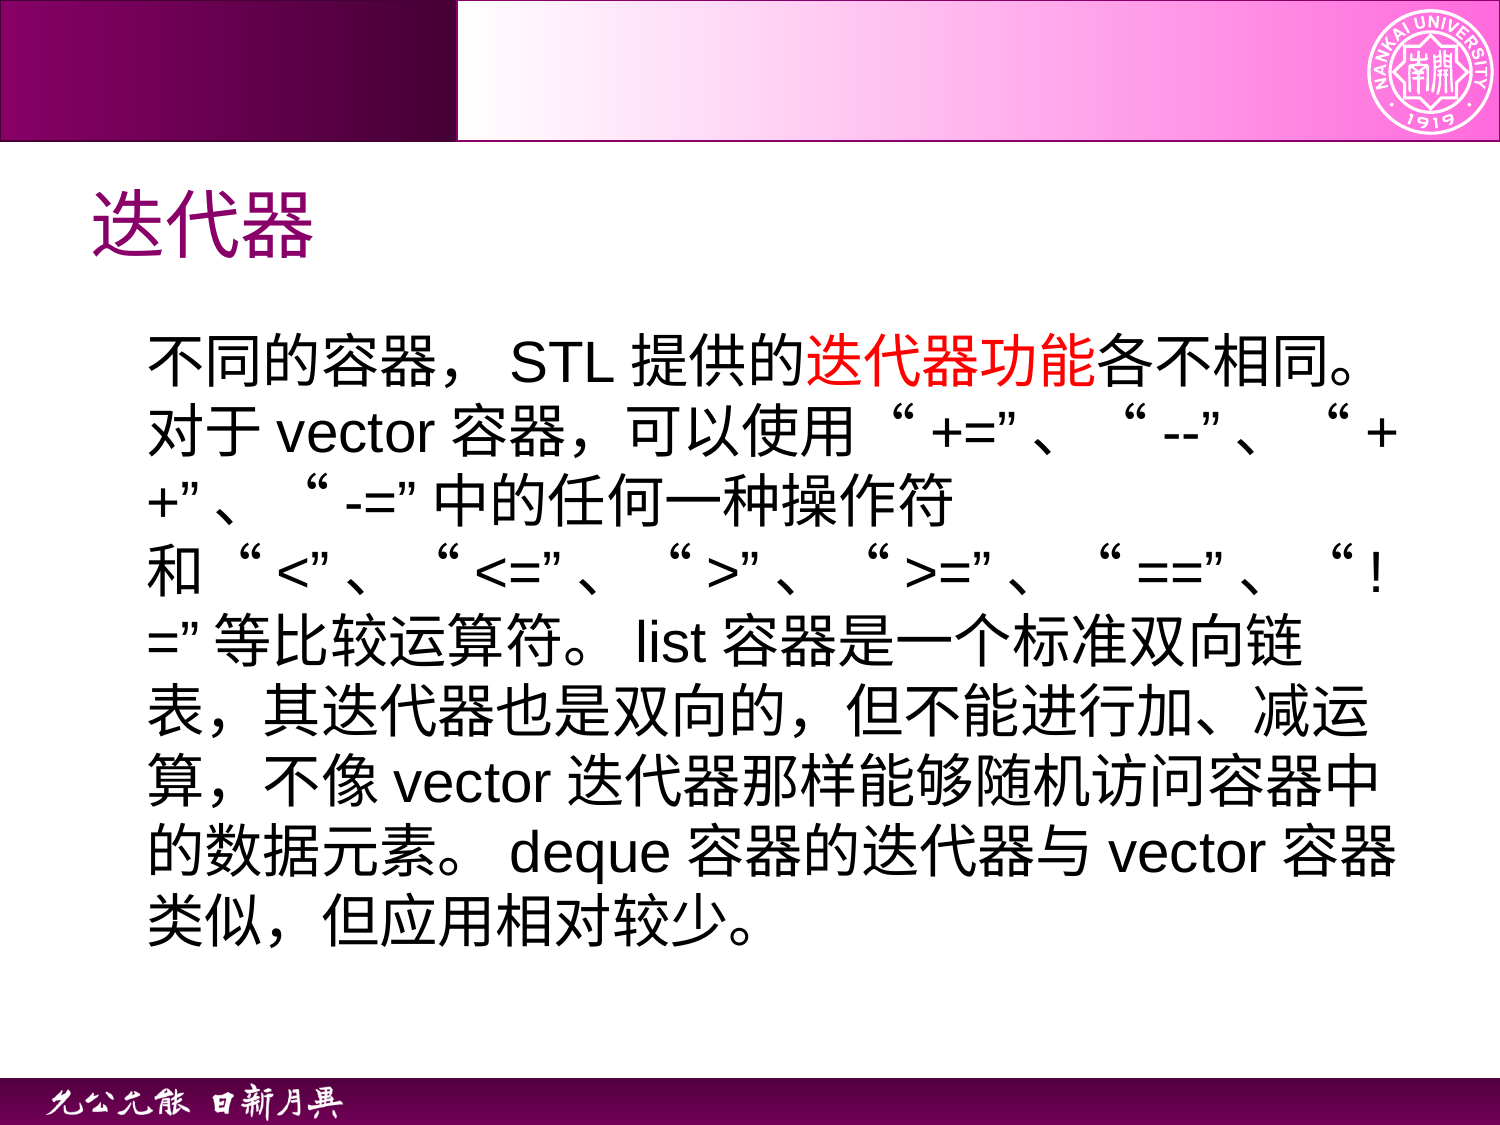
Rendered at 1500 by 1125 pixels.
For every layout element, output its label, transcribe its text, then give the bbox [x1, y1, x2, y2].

list 不同的容器，STL提供的迭代器功能各不相同。对于vector容器，可以使用“+=”、“--”、“++”、“-=”中的任何一种操作符和“<”、“<=”、“>”、“>=”、“==”、“!=”等比较运算符。list容器是一个标准双向链表，其迭代器也是双向的，但不能进行加、减运算，不像vector迭代器那样能够随机访问容器中的数据元素。deque容器的迭代器与vector容器类似，但应用相对较少。 [74, 316, 1426, 1055]
title 迭代器 [74, 163, 1426, 282]
picture [35, 1081, 356, 1122]
